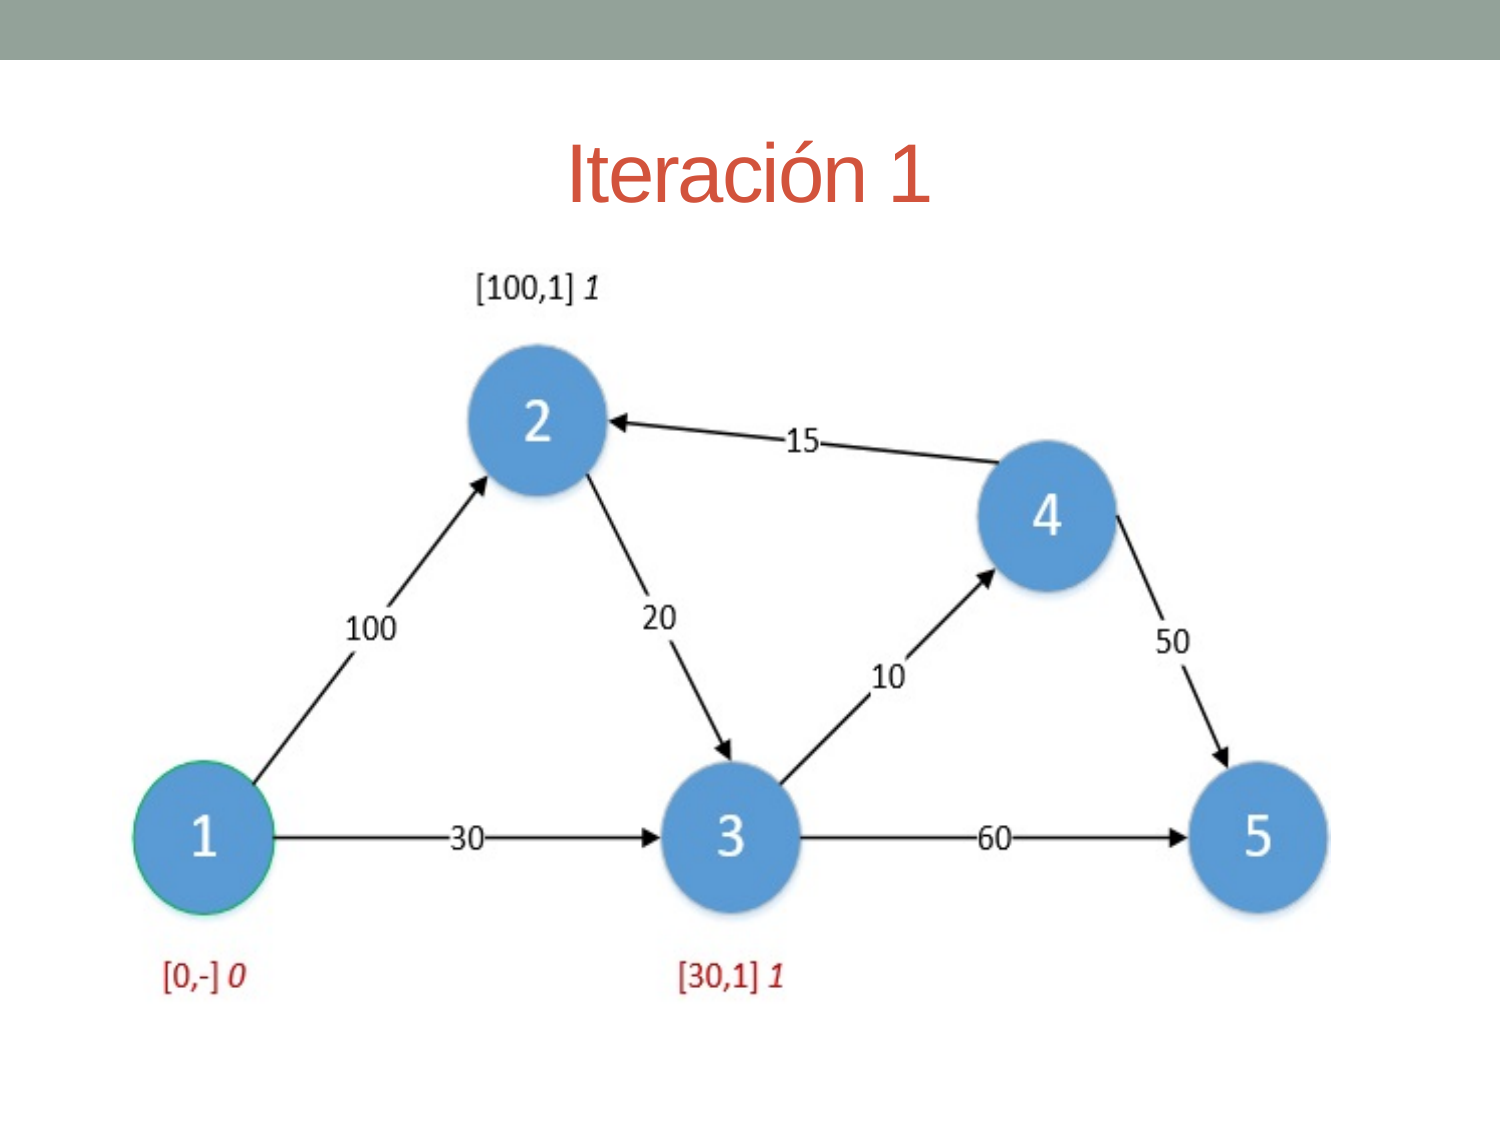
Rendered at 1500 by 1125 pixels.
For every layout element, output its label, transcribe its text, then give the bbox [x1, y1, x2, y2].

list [111, 266, 1331, 1012]
title Iteración 1 [75, 87, 1425, 250]
